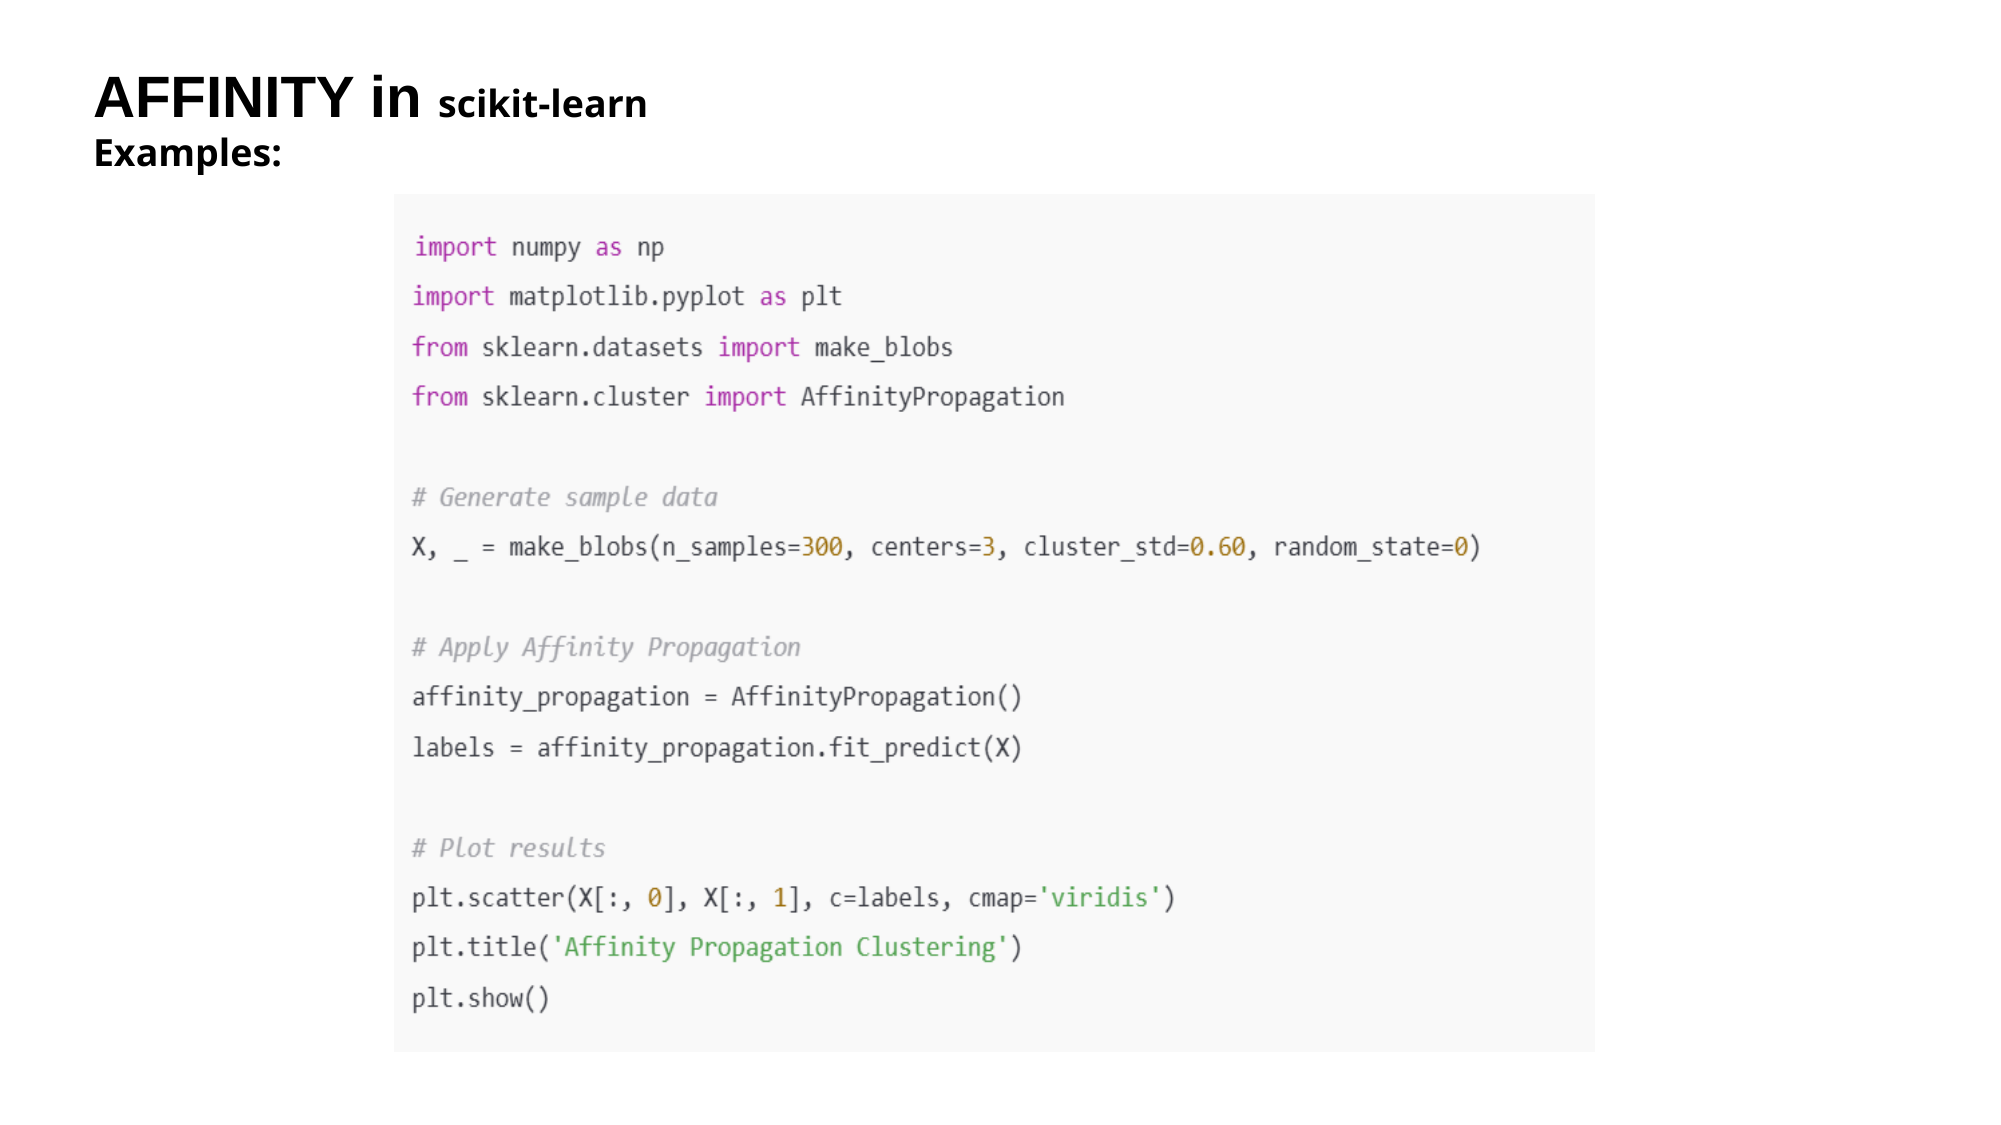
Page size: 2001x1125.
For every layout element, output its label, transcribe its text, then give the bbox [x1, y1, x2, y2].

picture [394, 194, 1595, 1052]
text_box AFFINITY in scikit-learn Examples: [78, 51, 937, 227]
